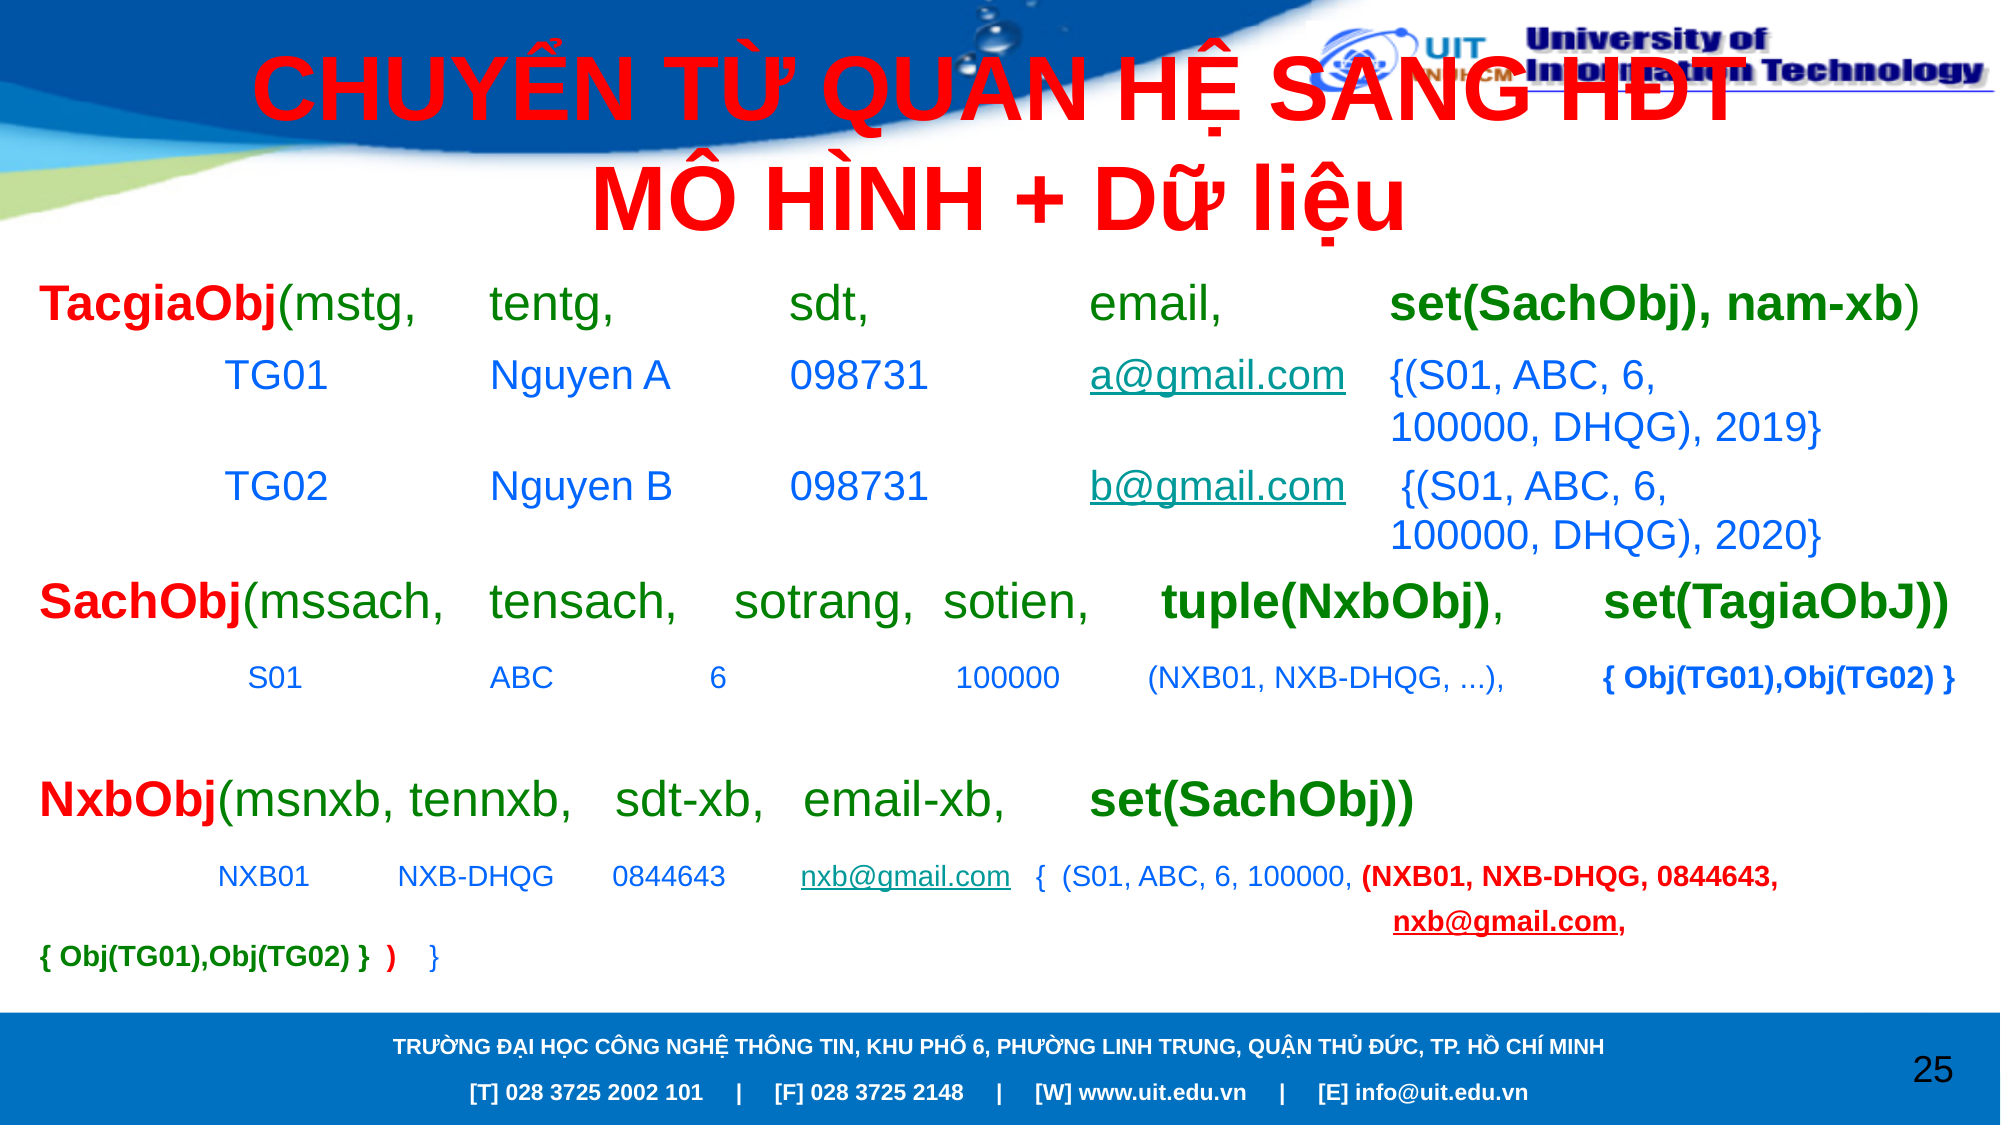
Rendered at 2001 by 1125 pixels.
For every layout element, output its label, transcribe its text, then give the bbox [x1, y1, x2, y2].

title CHUYỂN TỪ QUAN HỆ SANG HĐT MÔ HÌNH + Dữ liệu [99, 45, 1900, 233]
list TacgiaObj(mstg, tentg, sdt, email, set(SachObj), nam-xb) TG01 Nguyen A 098731 a@gmail.com {(S01, ABC, 6, 100000, DHQG), 2019} TG02 Nguyen B 098731 b@gmail.com {(S01, ABC, 6, 100000, DHQG), 2020} SachObj(mssach, tensach, sotrang, sotien, tuple(NxbObj), set(TagiaObJ)) S01 ABC 6 100000 (NXB01, NXB-DHQG, ...), { Obj(TG01),Obj(TG02) } NxbObj(msnxb, tennxb, sdt-xb, email-xb, set(SachObj)) NXB01 NXB-DHQG 0844643 nxb@gmail.com { (S01, ABC, 6, 100000, (NXB01, NXB-DHQG, 0844643, nxb@gmail.com, { Obj(TG01),Obj(TG02) } ) } [24, 262, 1975, 1005]
picture [0, 0, 2001, 1125]
